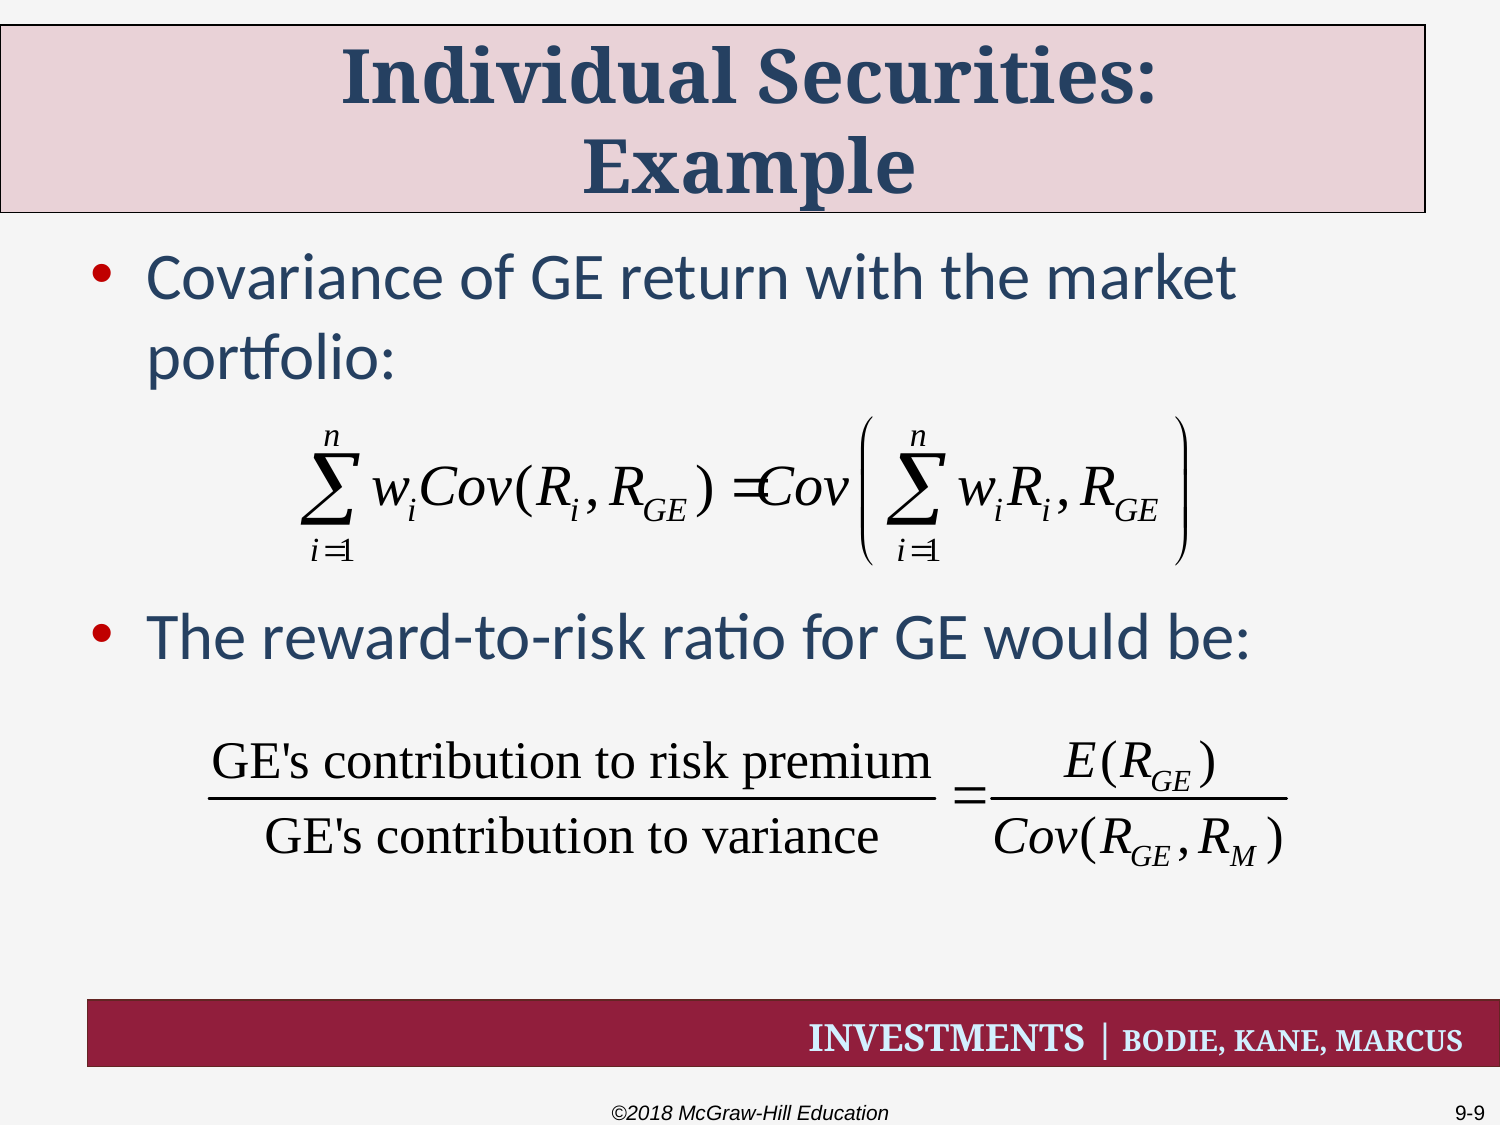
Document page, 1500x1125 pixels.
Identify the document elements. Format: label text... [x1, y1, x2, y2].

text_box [292, 403, 1207, 580]
footer ©2018 McGraw-Hill Education [496, 1100, 1004, 1125]
list Covariance of GE return with the market portfolio: The reward-to-risk ratio for GE would be: [75, 226, 1425, 1005]
slide_number 9-9 [1162, 1100, 1500, 1125]
title Individual Securities: Example [75, 12, 1425, 226]
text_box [199, 727, 1299, 879]
